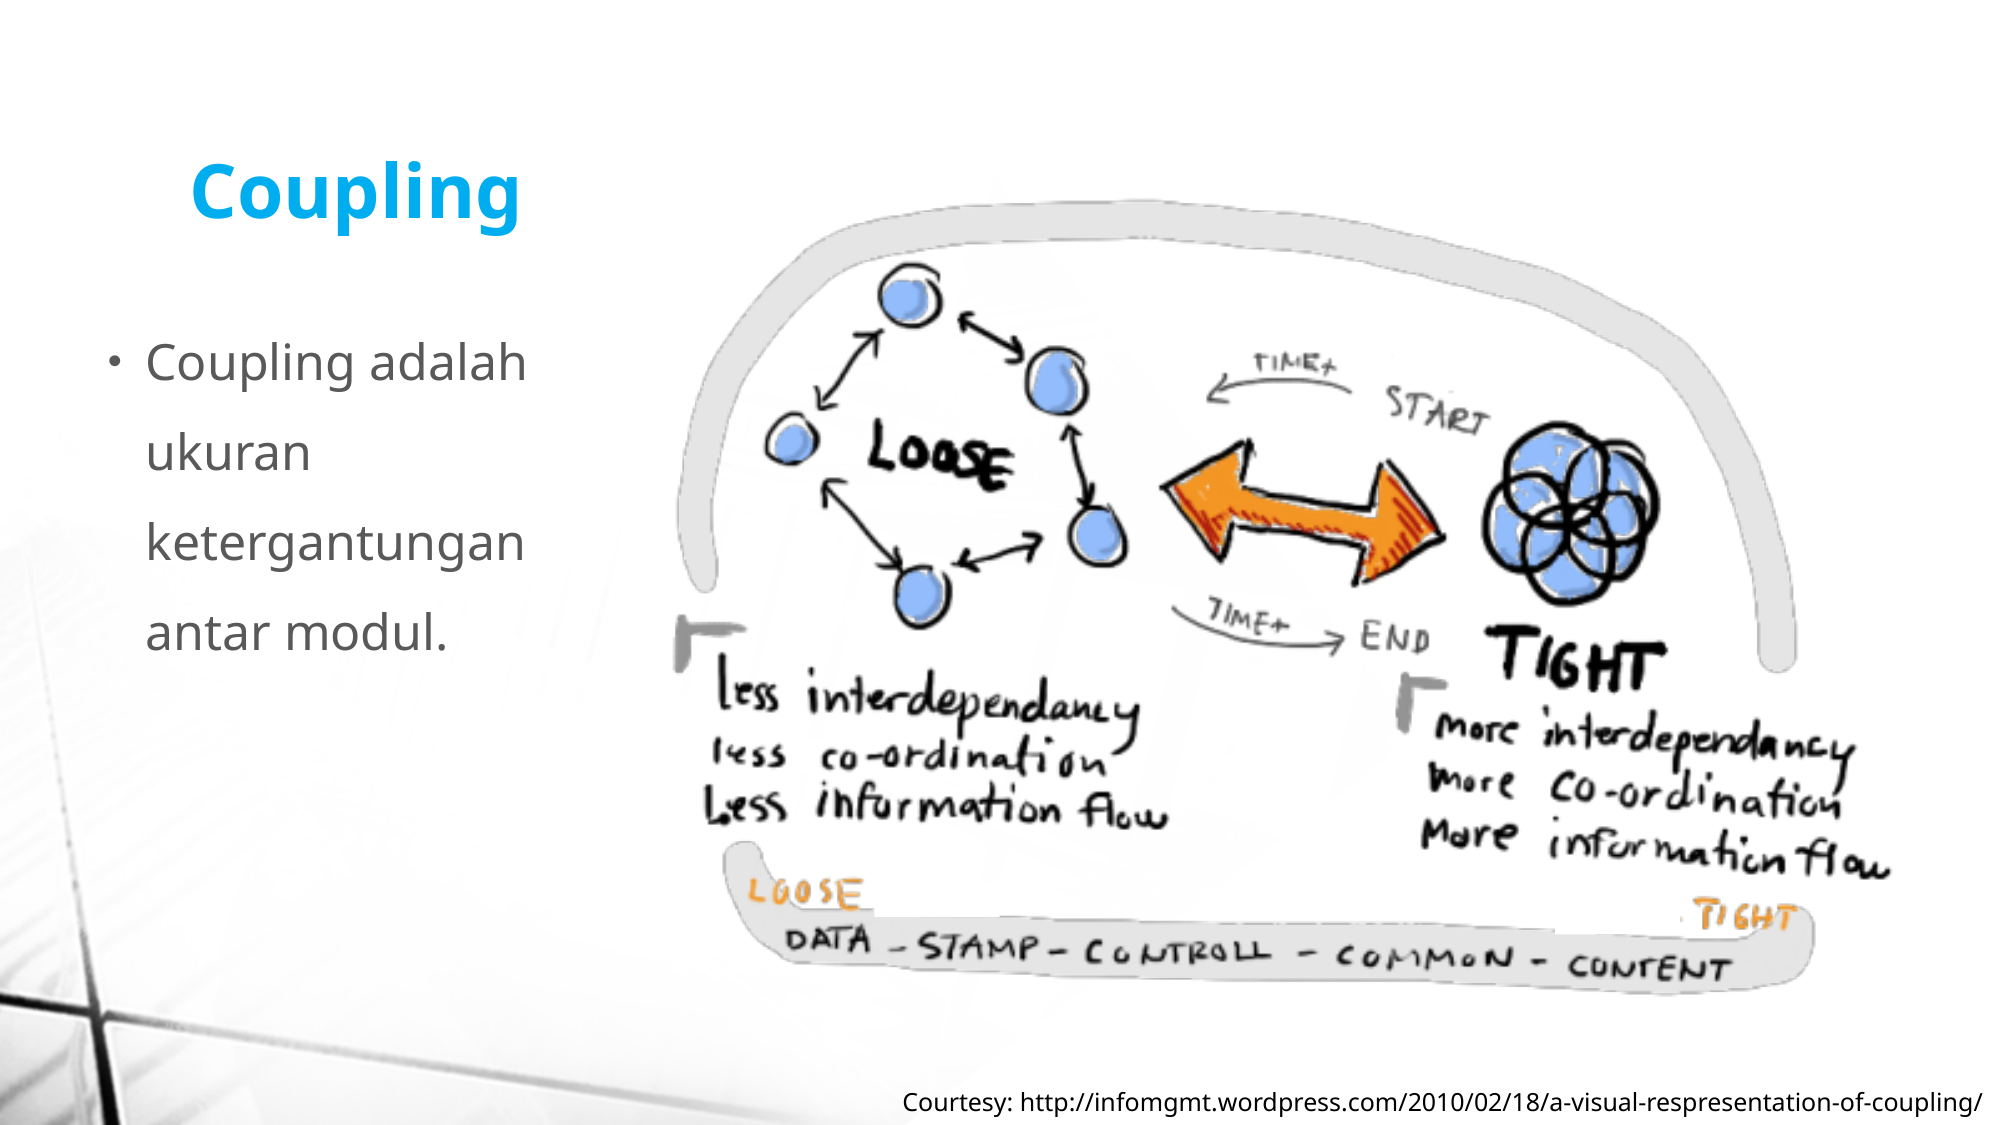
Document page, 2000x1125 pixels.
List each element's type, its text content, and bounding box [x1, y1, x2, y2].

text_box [659, 187, 1898, 1017]
text_box Coupling [174, 153, 1600, 292]
picture [0, 0, 2000, 1125]
text_box Courtesy: http://infomgmt.wordpress.com/2010/02/18/a-visual-respresentation-of-coupling/ [874, 1079, 2000, 1125]
text_box Coupling adalah ukuran ketergantungan antar modul. [85, 292, 659, 610]
